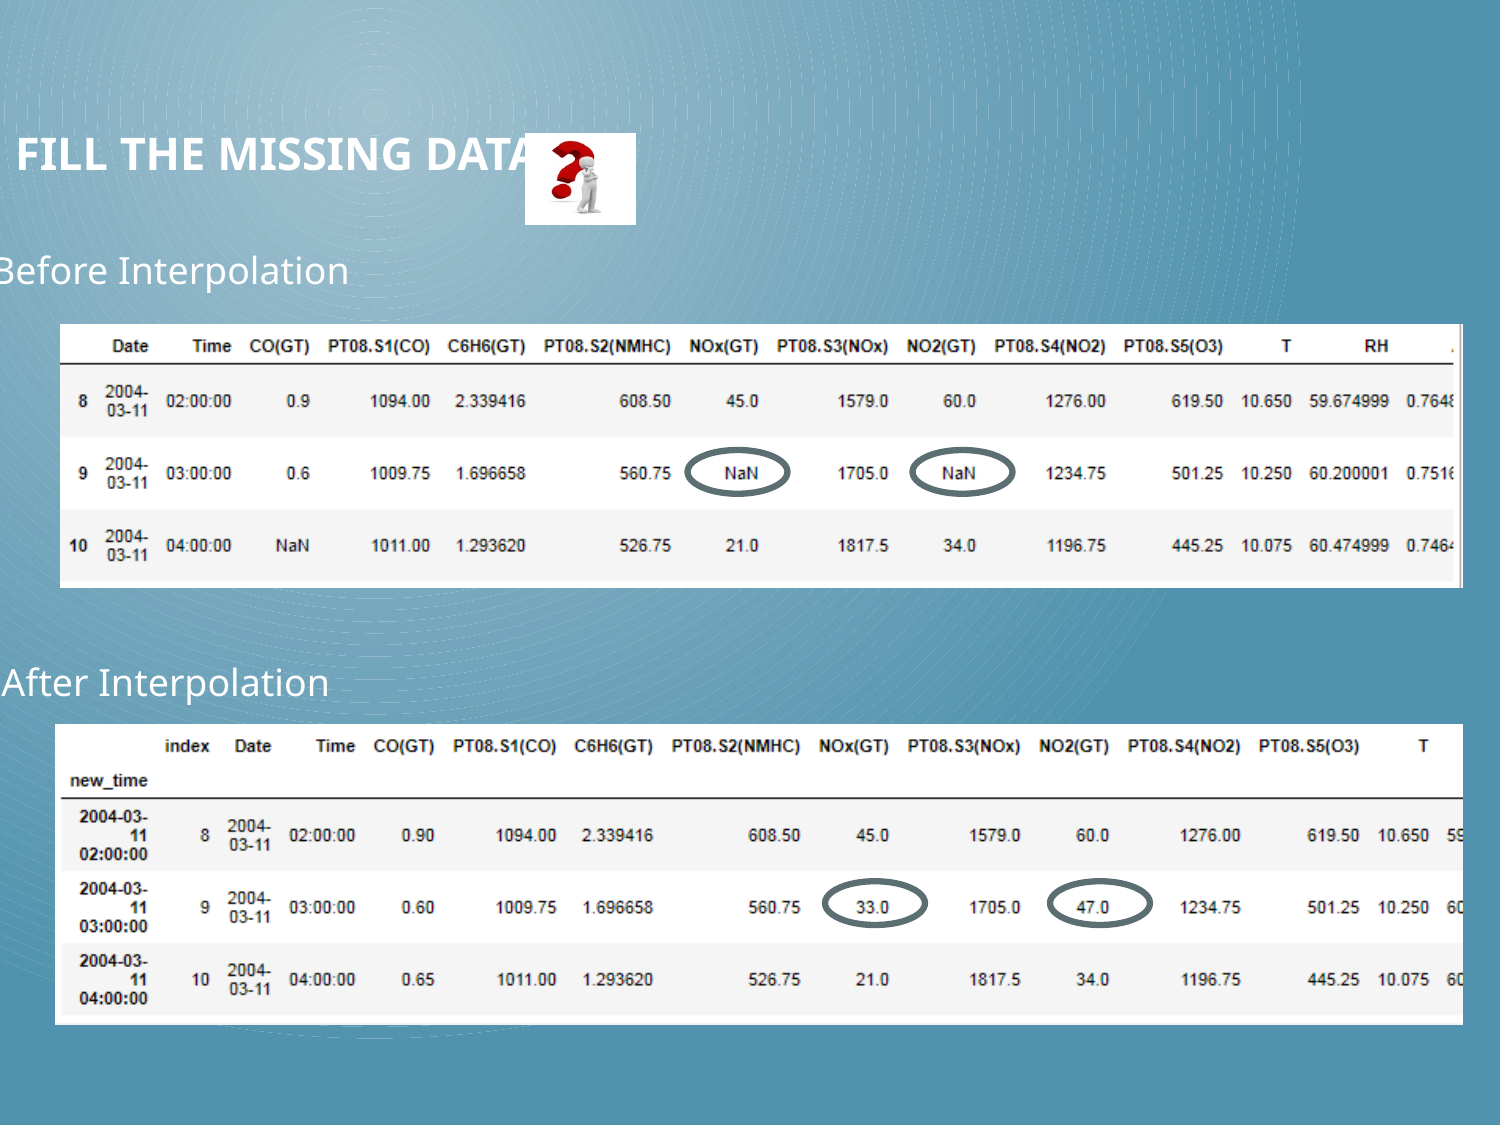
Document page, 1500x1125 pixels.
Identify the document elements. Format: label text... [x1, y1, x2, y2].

text_box Before Interpolation [0, 239, 366, 300]
text_box After Interpolation [0, 651, 346, 712]
picture [55, 724, 1463, 1026]
title Fill the missing data [0, 117, 588, 188]
picture [524, 133, 636, 226]
picture [60, 324, 1463, 588]
